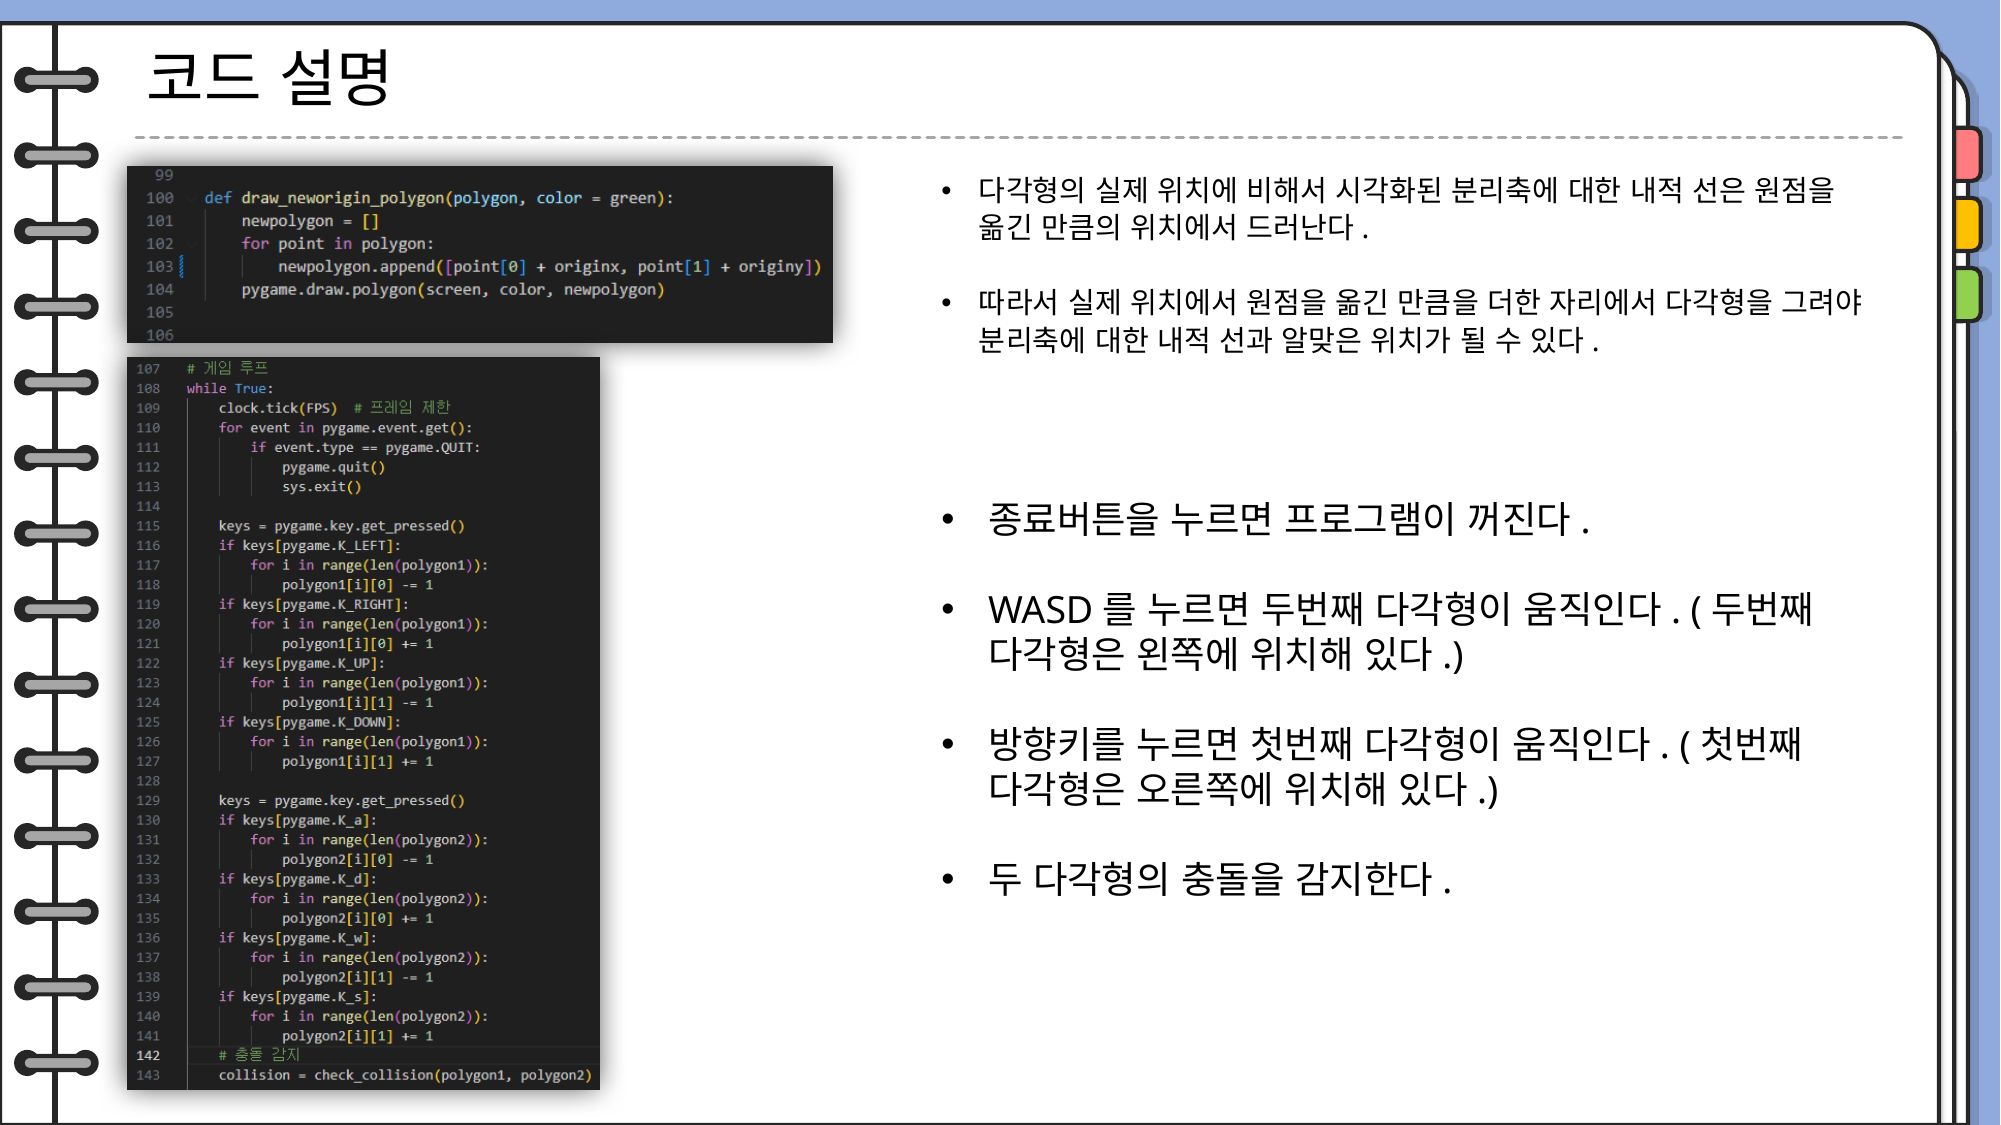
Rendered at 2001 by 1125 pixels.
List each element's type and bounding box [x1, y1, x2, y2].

text_box [0, 23, 1981, 1125]
picture [127, 166, 833, 343]
picture [127, 357, 600, 1090]
